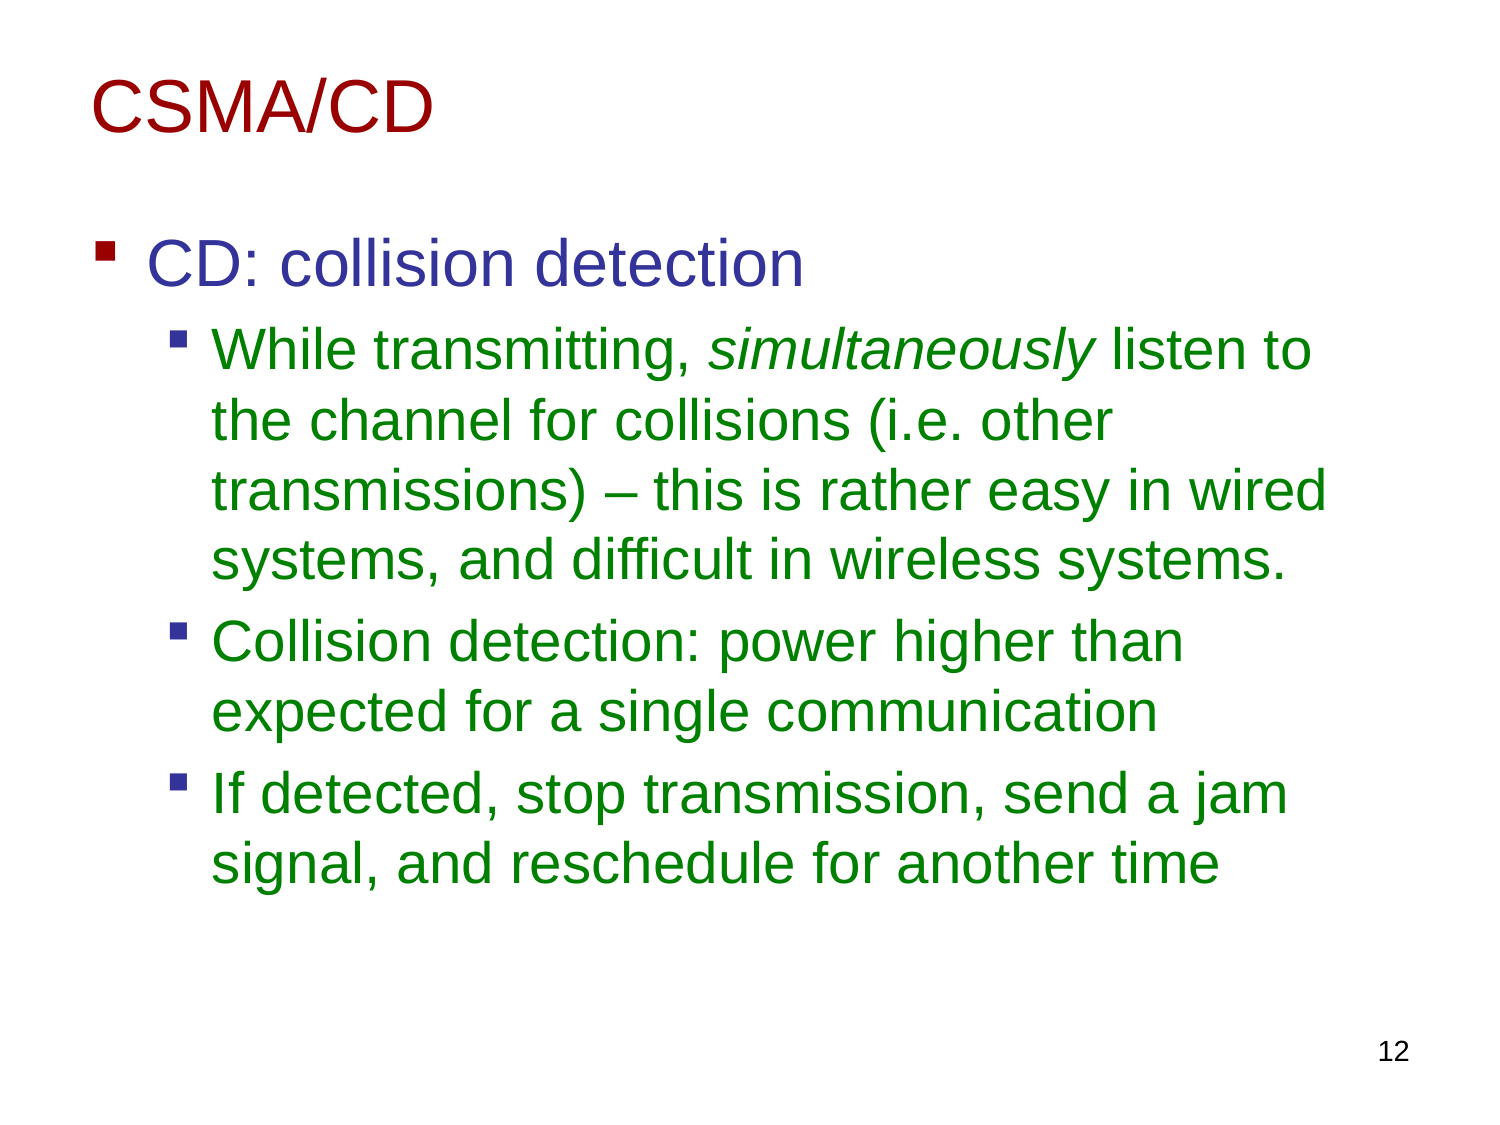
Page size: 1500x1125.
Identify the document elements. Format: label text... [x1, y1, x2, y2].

slide_number 12 [1074, 1024, 1426, 1103]
title CSMA/CD [75, 24, 1425, 180]
list CD: collision detection While transmitting, simultaneously listen to the channel for collisions (i.e. other transmissions) – this is rather easy in wired systems, and difficult in wireless systems. Collision detection: power higher than expected for a single communication If detected, stop transmission, send a jam signal, and reschedule for another time [75, 212, 1425, 917]
